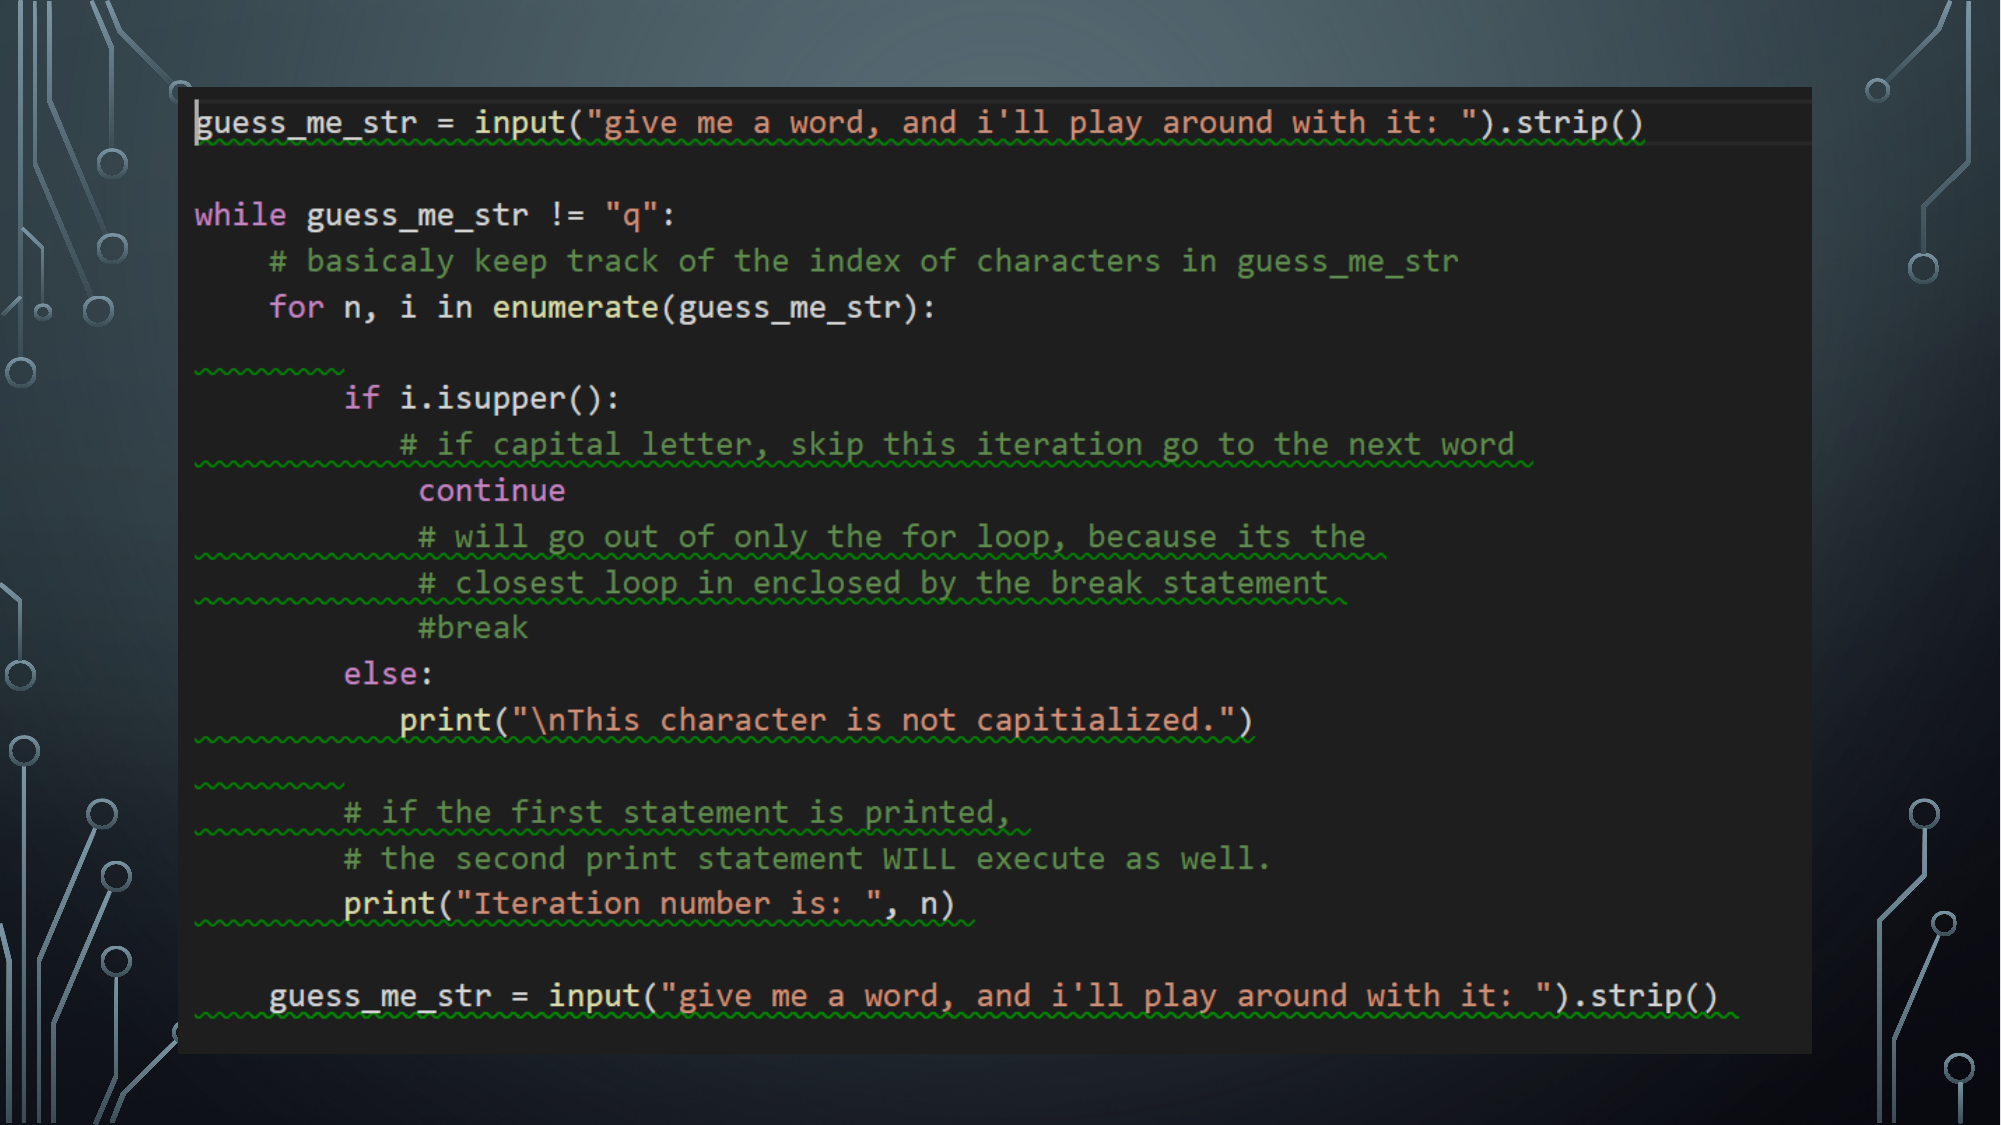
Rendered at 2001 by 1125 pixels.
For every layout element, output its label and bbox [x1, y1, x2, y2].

picture [178, 86, 1813, 1054]
